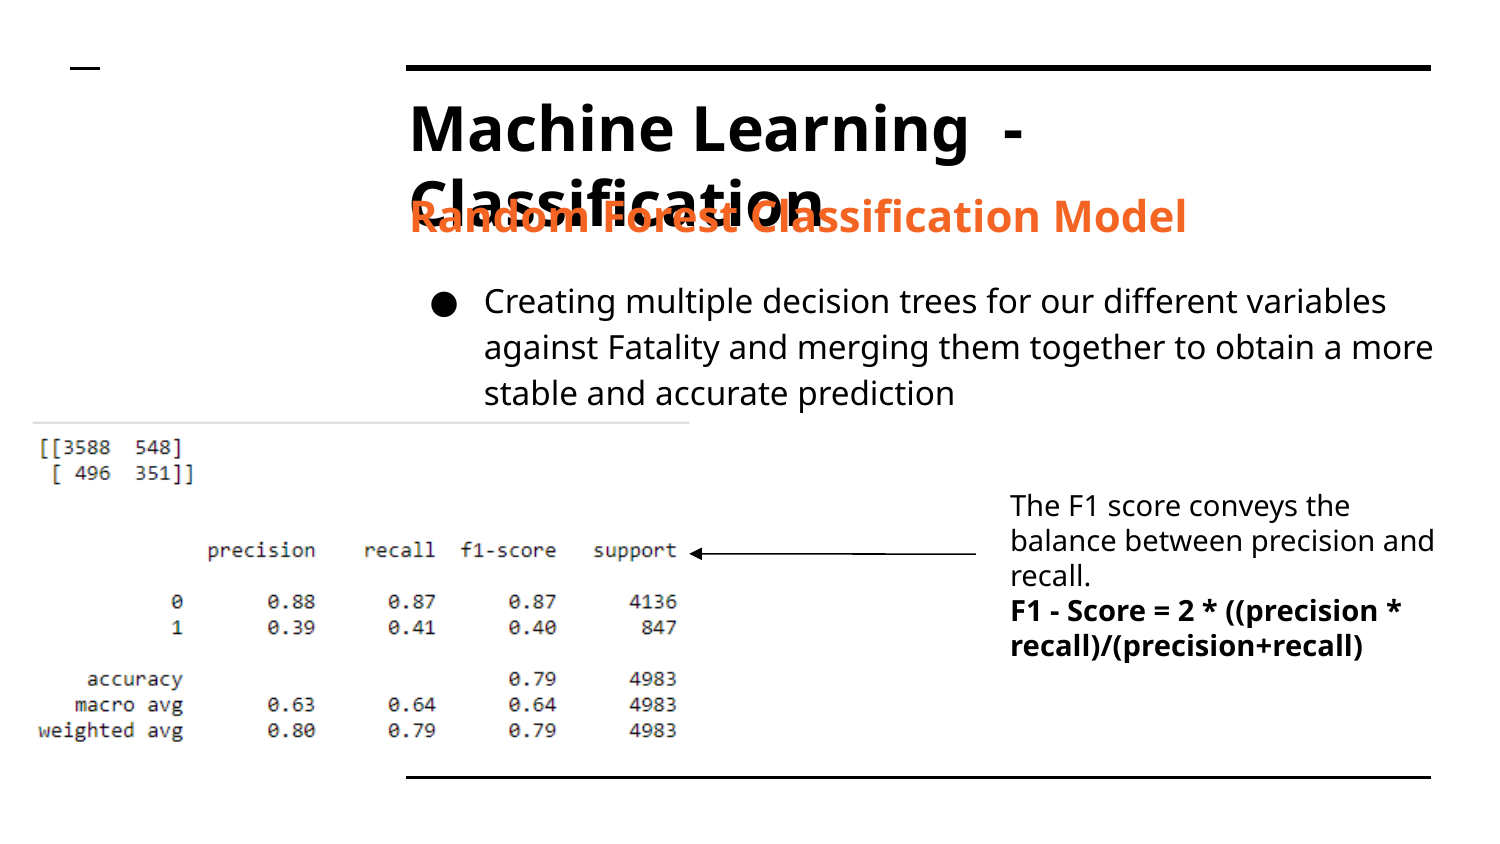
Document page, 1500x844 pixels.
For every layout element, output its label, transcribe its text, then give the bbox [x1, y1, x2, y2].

list Random Forest Classification Model Creating multiple decision trees for our different variables against Fatality and merging them together to obtain a more stable and accurate prediction [393, 165, 1458, 411]
title Machine Learning - Classification [393, 74, 1431, 165]
text_box The F1 score conveys the balance between precision and recall. F1 - Score = 2 * ((precision * recall)/(precision+recall) [994, 472, 1458, 636]
picture [32, 421, 690, 755]
